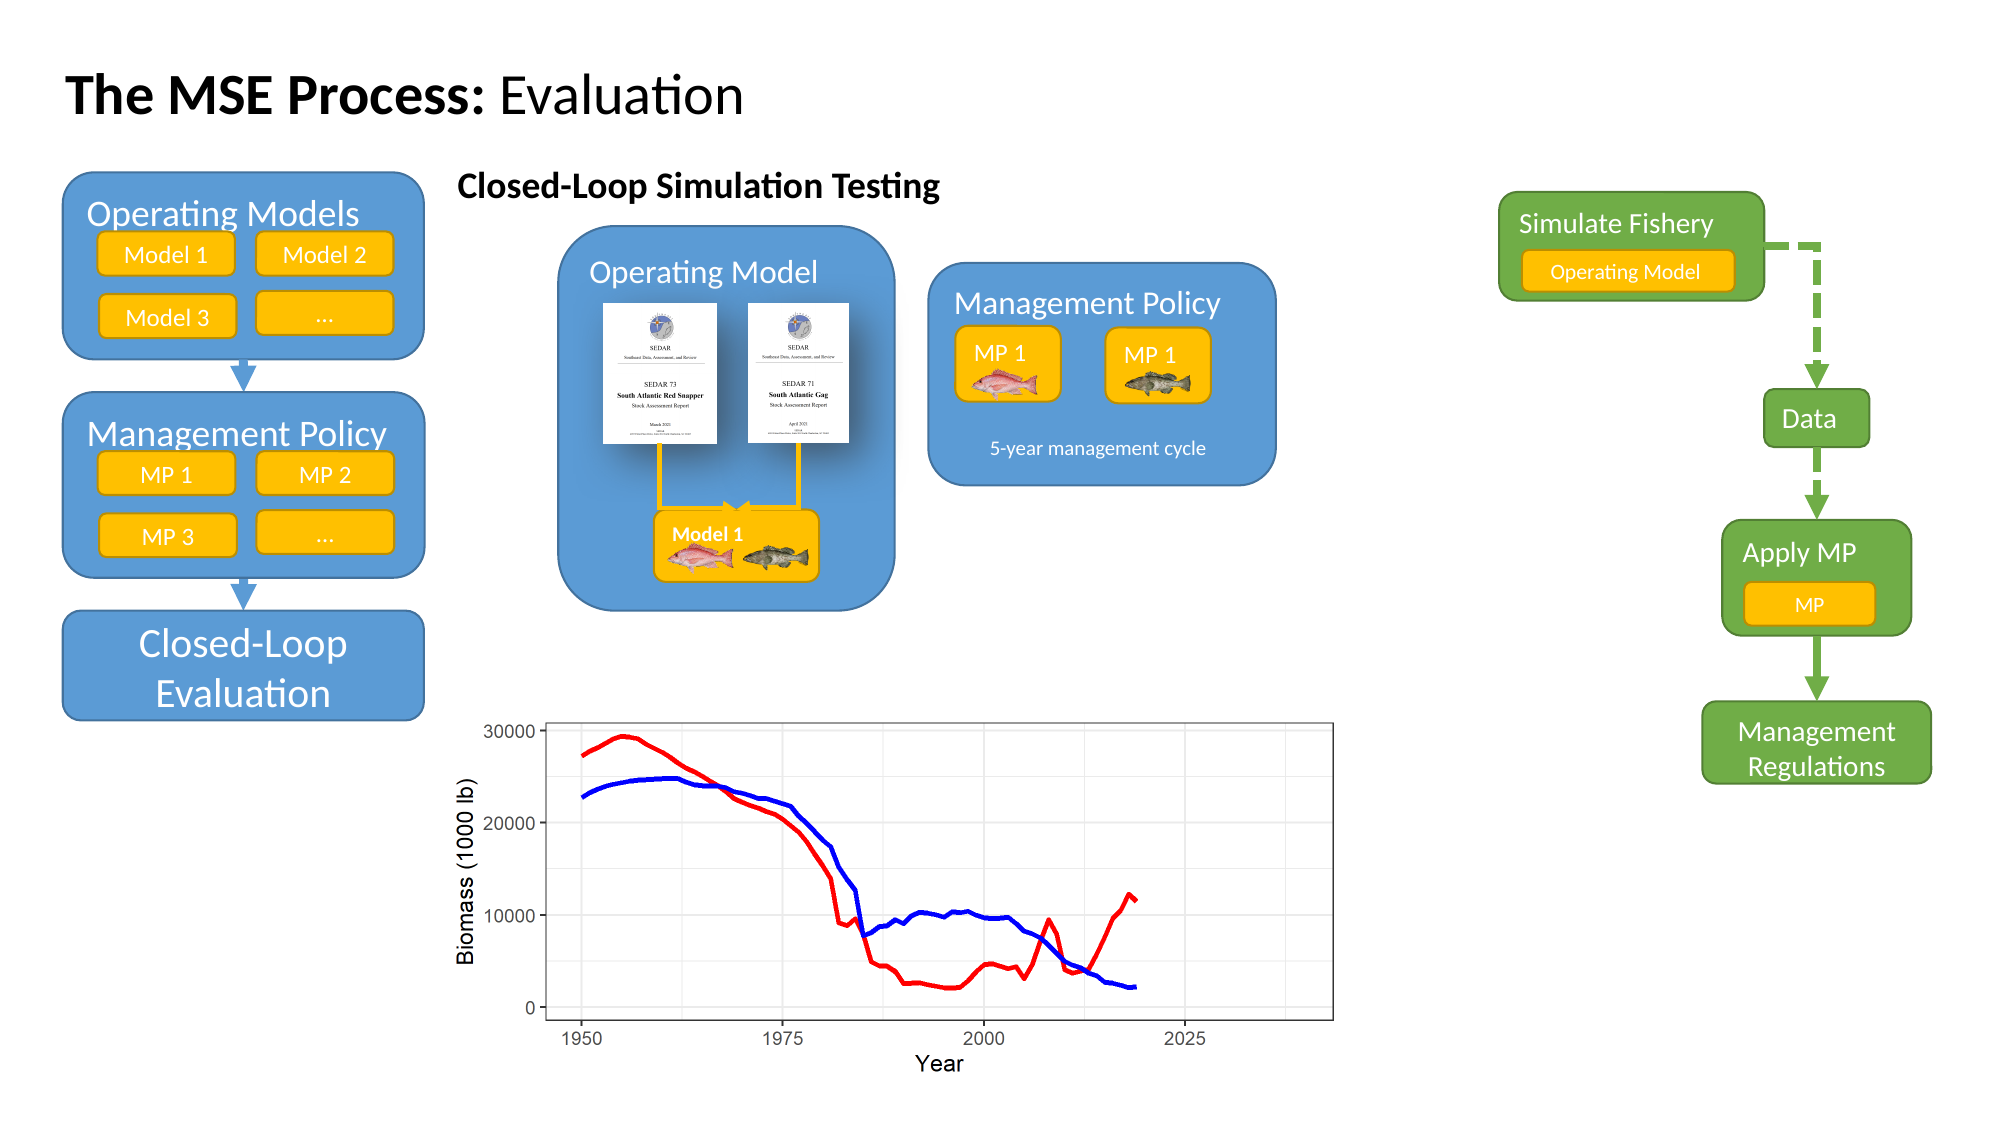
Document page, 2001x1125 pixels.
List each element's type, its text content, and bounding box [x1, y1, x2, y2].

picture [444, 711, 1345, 1087]
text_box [62, 392, 425, 578]
text_box The MSE Process: Evaluation [50, 48, 1898, 134]
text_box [62, 172, 424, 360]
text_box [928, 262, 1276, 486]
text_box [1722, 519, 1912, 636]
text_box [1764, 246, 1817, 390]
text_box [558, 226, 895, 611]
text_box Closed-Loop Simulation Testing [442, 153, 1036, 214]
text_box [1499, 191, 1765, 301]
text_box Data [1763, 388, 1871, 449]
text_box Closed-Loop Evaluation [61, 609, 425, 722]
text_box Management Regulations [1701, 700, 1933, 785]
